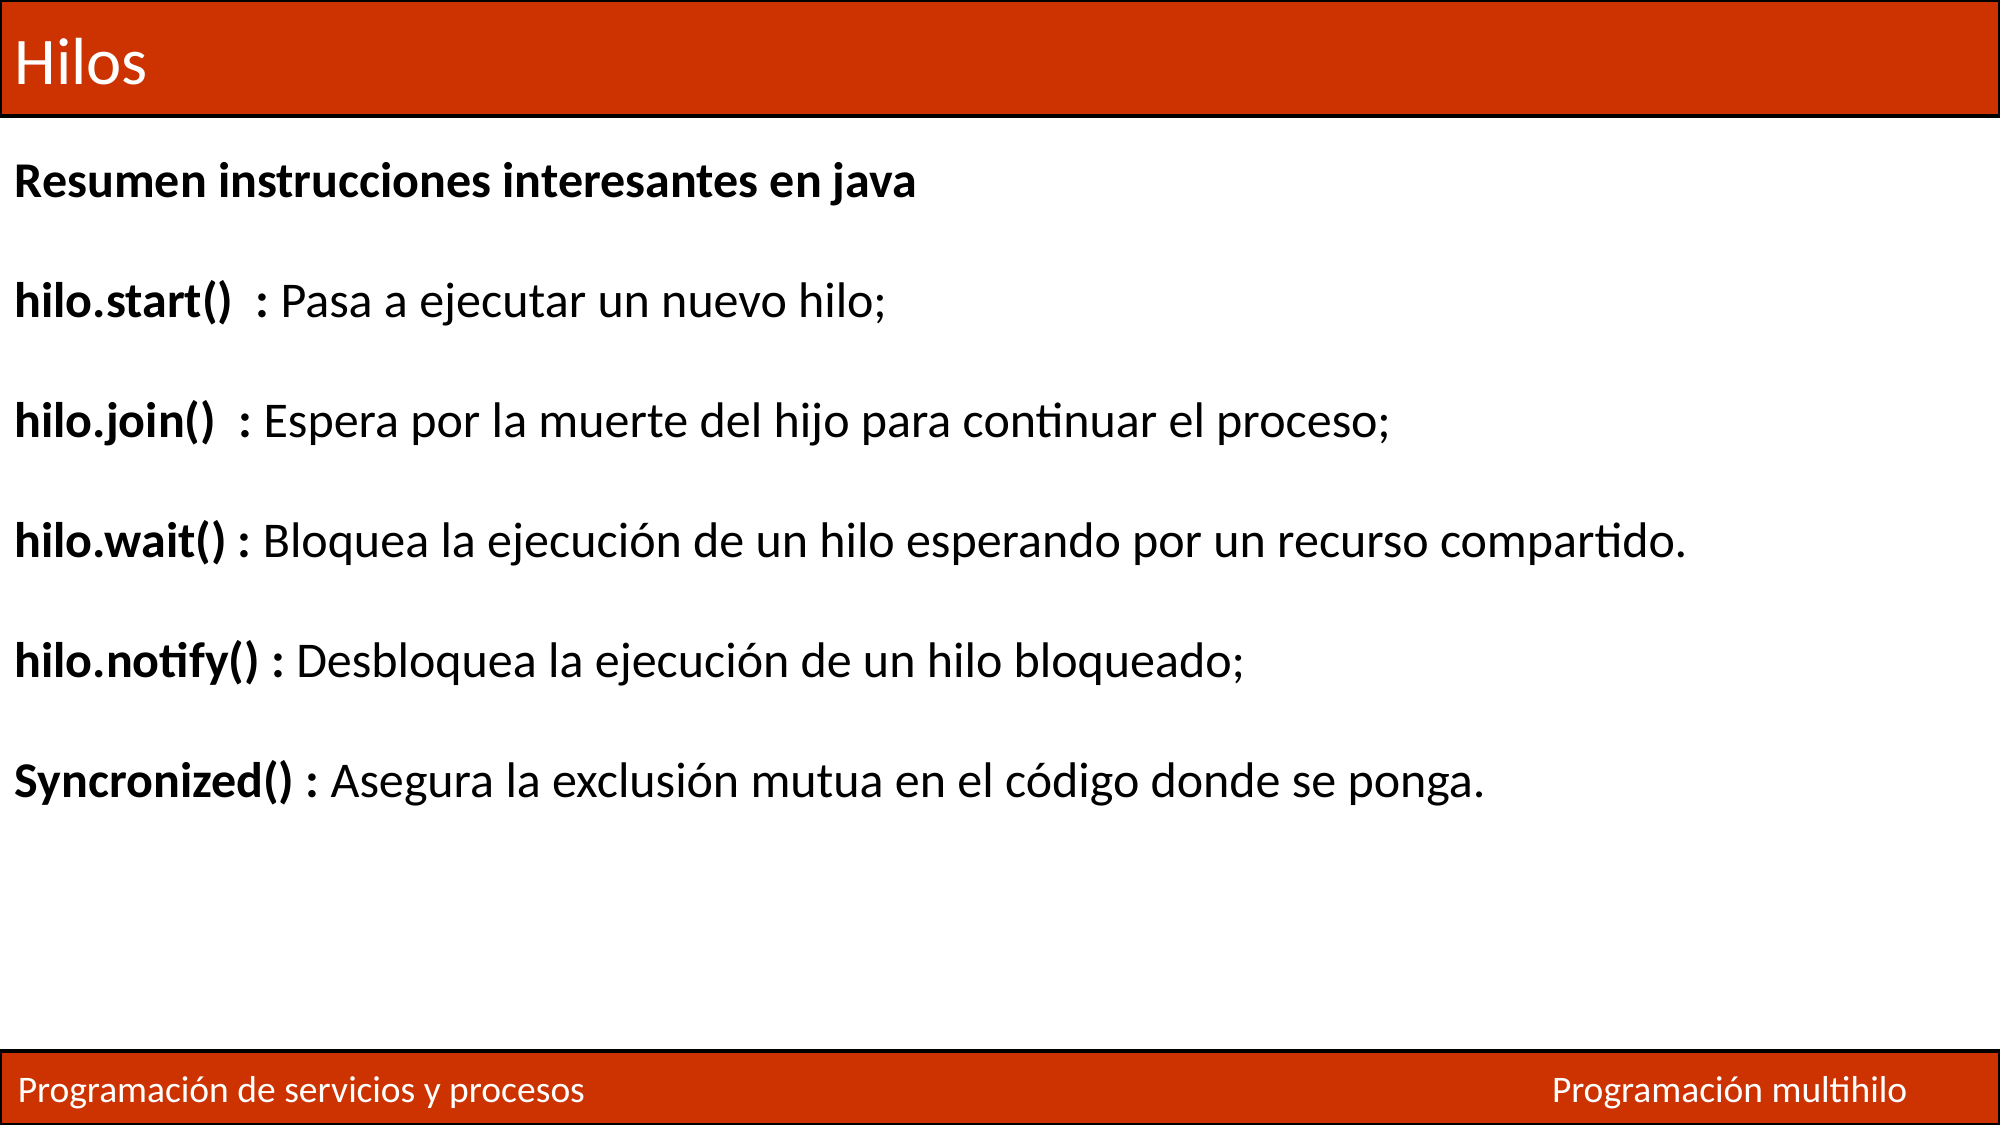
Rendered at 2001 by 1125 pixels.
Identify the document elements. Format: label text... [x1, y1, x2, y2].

text_box Resumen instrucciones interesantes en java hilo.start() : Pasa a ejecutar un nuevo hilo; hilo.join() : Espera por la muerte del hijo para continuar el proceso; hilo.wait() : Bloquea la ejecución de un hilo esperando por un recurso compartido. hilo.notify() : Desbloquea la ejecución de un hilo bloqueado; Syncronized() : Asegura la exclusión mutua en el código donde se ponga. [0, 140, 1946, 996]
text_box [0, 1049, 2000, 1125]
text_box Programación multihilo [1537, 1057, 1923, 1118]
text_box Programación de servicios y procesos [3, 1057, 601, 1118]
text_box Hilos [0, 0, 2000, 118]
